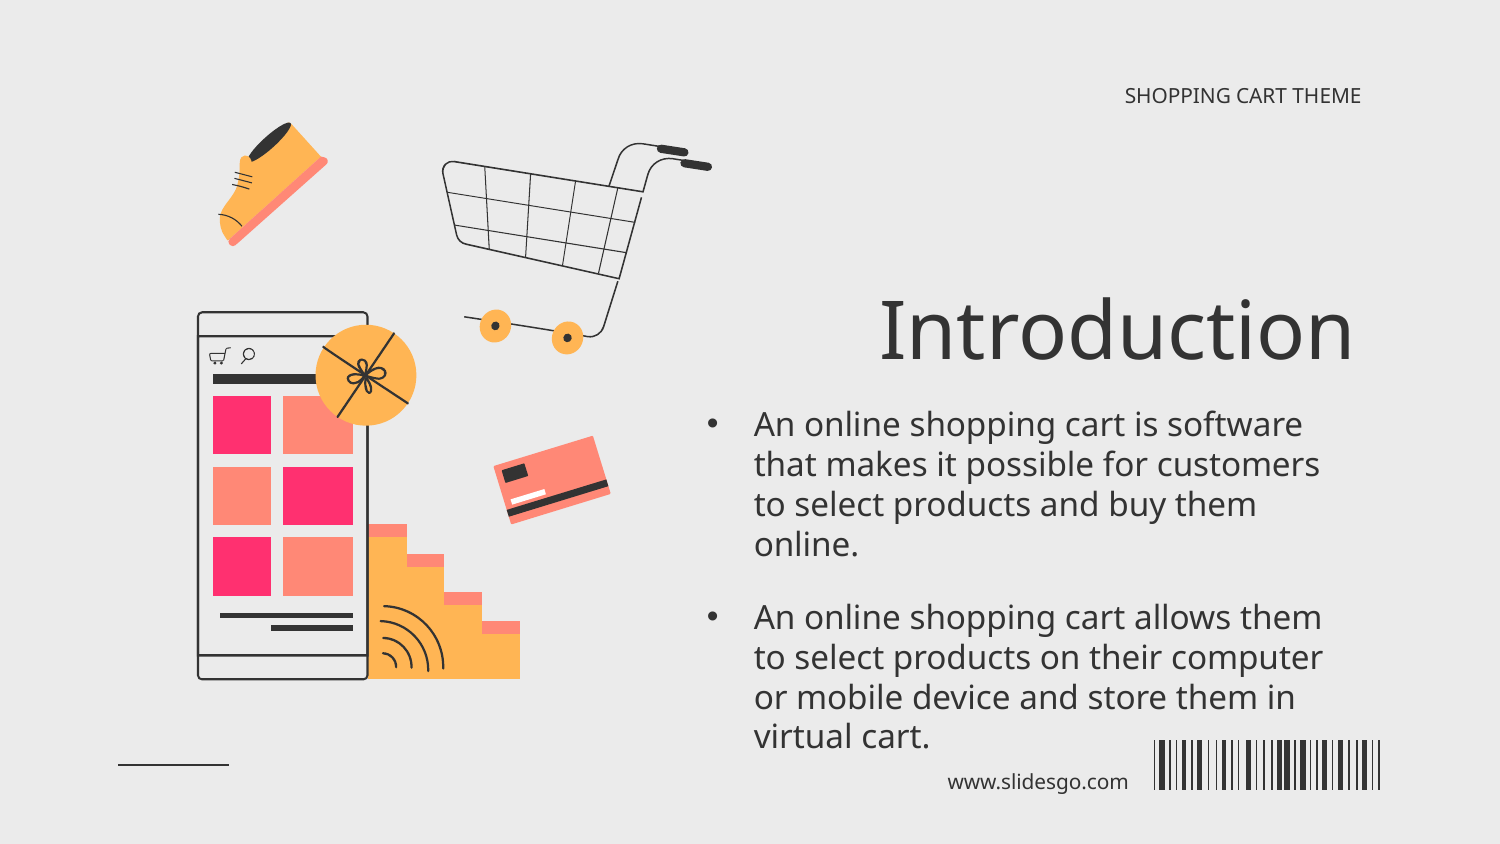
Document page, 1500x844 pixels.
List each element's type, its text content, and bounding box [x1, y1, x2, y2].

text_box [196, 310, 369, 681]
subtitle www.slidesgo.com [919, 770, 1144, 791]
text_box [218, 122, 329, 247]
subtitle An online shopping cart is software that makes it possible for customers to select products and buy them online. An online shopping cart allows them to select products on their computer or mobile device and store them in virtual cart. [691, 387, 1372, 771]
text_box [431, 130, 700, 354]
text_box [315, 324, 417, 426]
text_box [493, 435, 611, 525]
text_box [372, 524, 521, 680]
subtitle SHOPPING CART THEME [998, 77, 1382, 114]
title Introduction [703, 262, 1372, 357]
